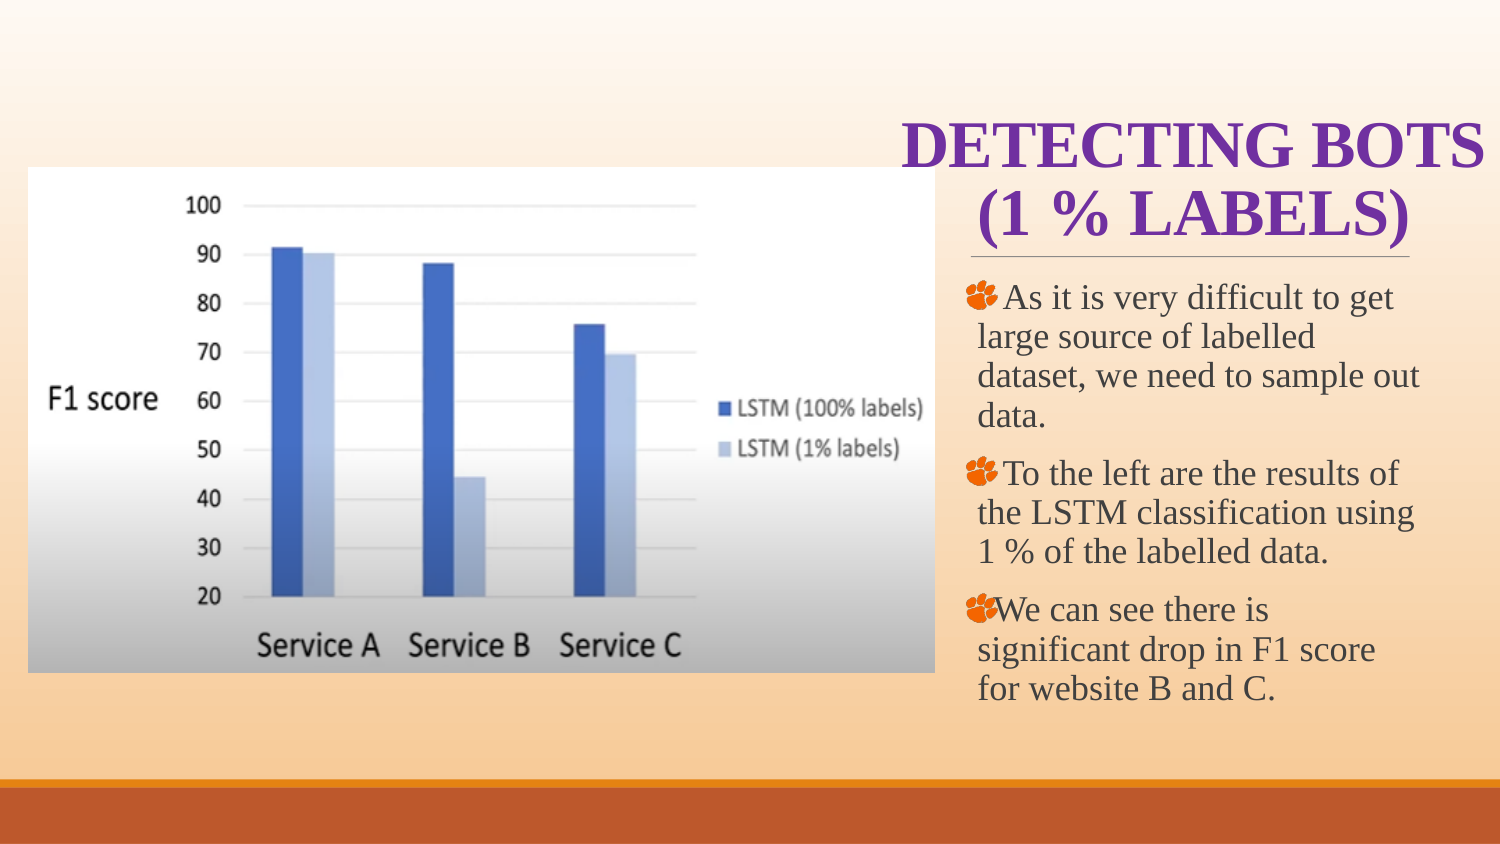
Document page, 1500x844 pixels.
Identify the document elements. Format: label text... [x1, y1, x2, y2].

text_box [0, 778, 1500, 786]
text_box [0, 786, 1500, 844]
picture [966, 593, 997, 623]
title DETECTING BOTS (1 % LABELS) [883, 38, 1500, 257]
picture [966, 280, 997, 310]
list As it is very difficult to get large source of labelled dataset, we need to sample out data. To the left are the results of the LSTM classification using 1 % of the labelled data. We can see there is significant drop in F1 score for website B and C. [966, 270, 1421, 723]
picture [27, 166, 936, 674]
text_box [0, 0, 1500, 778]
picture [966, 456, 997, 486]
